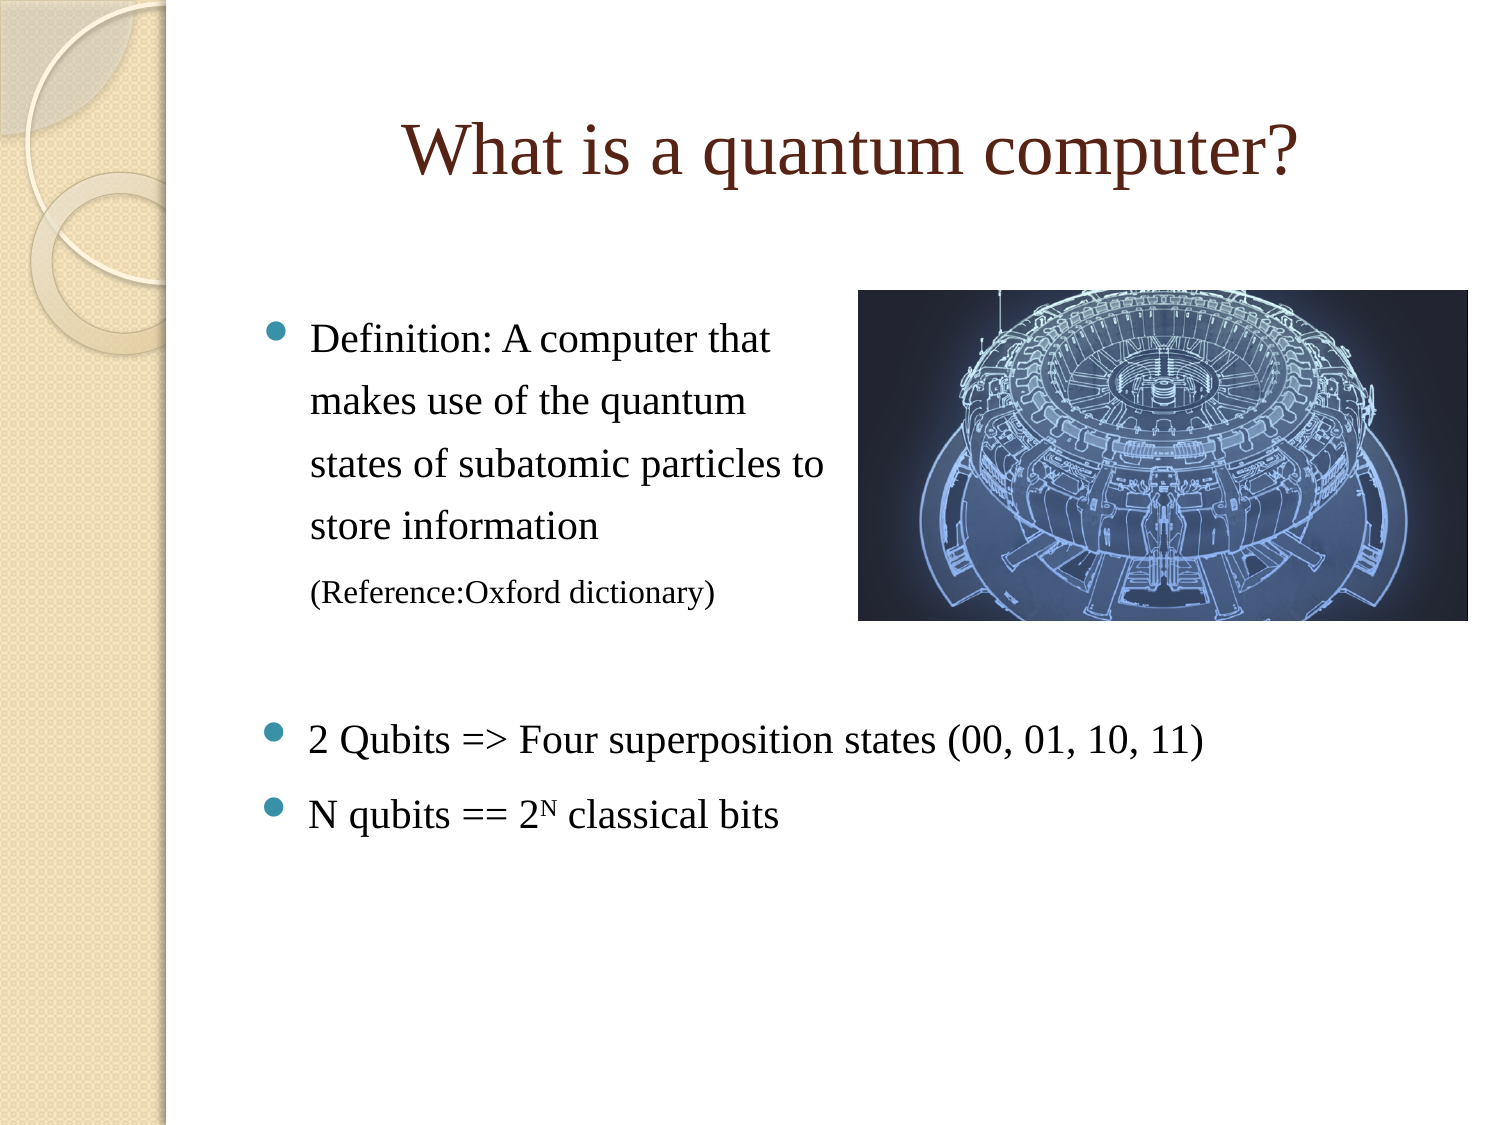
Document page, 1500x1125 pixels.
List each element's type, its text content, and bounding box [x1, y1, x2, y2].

title What is a quantum computer? [235, 45, 1466, 244]
text_box 2 Qubits => Four superposition states (00, 01, 10, 11) N qubits == 2N classical bits [233, 692, 1468, 1012]
picture [858, 290, 1468, 621]
list Definition: A computer that makes use of the quantum states of subatomic particles to store information (Reference:Oxford dictionary) [235, 290, 854, 621]
